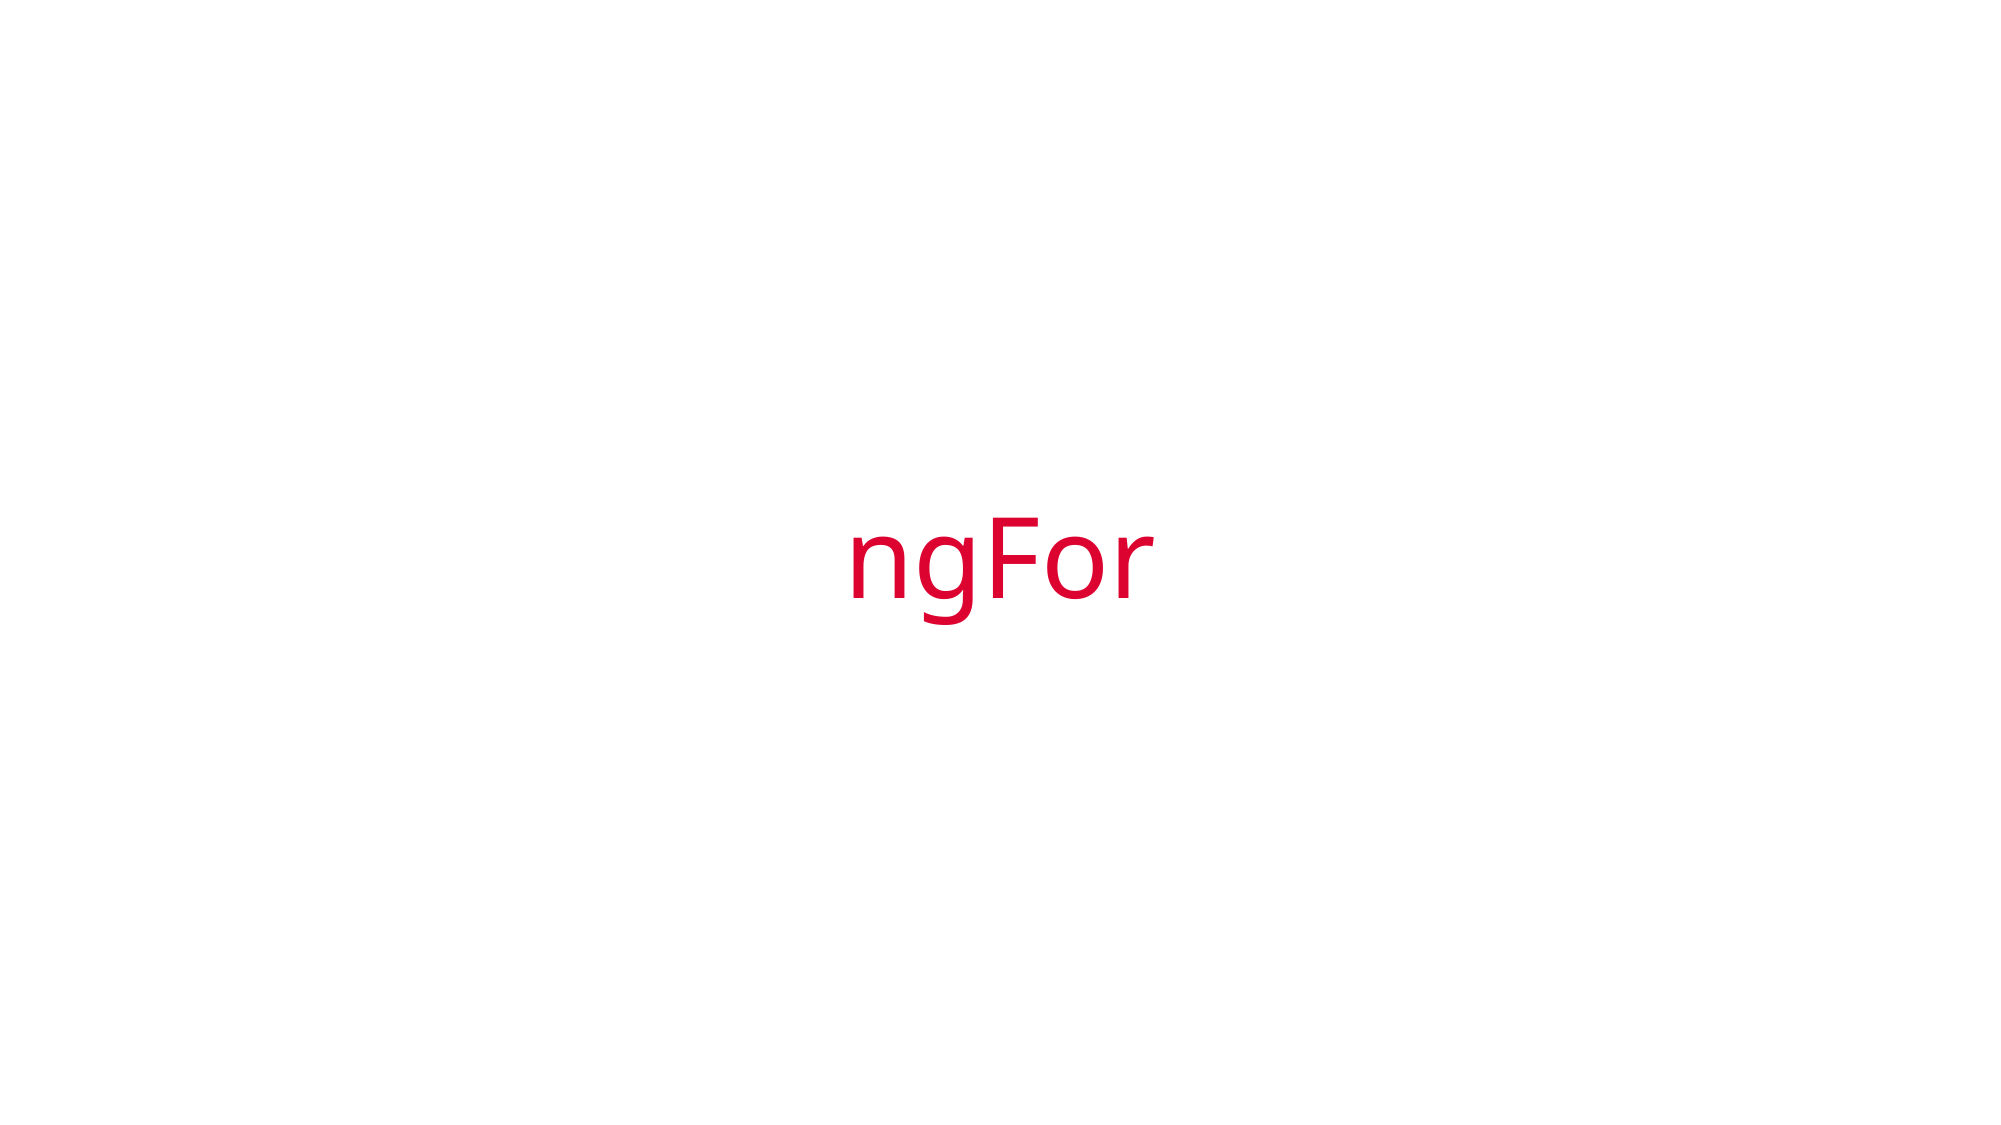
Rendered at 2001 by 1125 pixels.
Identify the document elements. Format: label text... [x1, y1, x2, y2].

title ngFor [0, 0, 2000, 1125]
